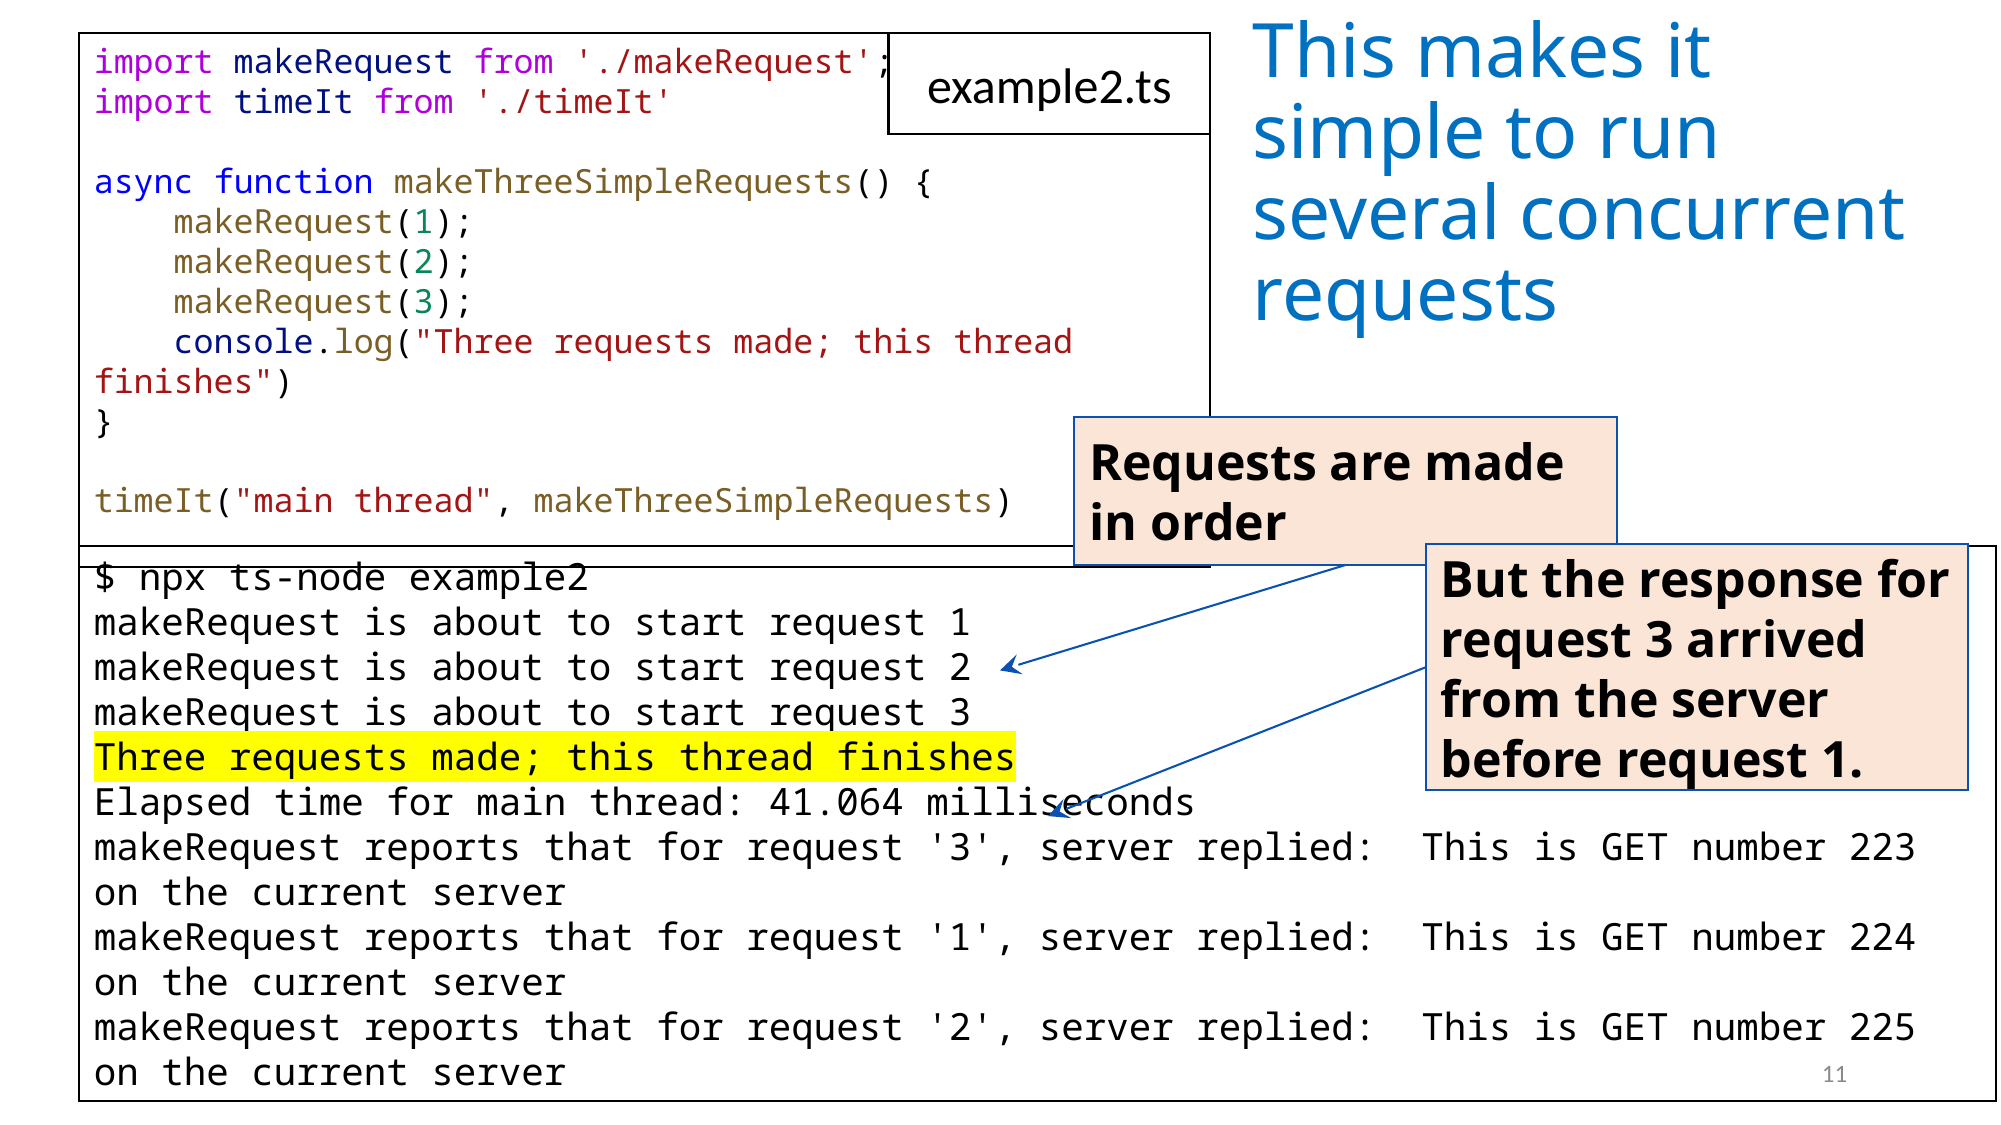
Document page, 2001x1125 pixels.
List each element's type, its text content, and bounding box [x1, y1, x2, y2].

text_box example2.ts [887, 32, 1211, 135]
list This makes it simple to run several concurrent requests [1237, 5, 1921, 441]
text_box import makeRequest from './makeRequest'; import timeIt from './timeIt' async function makeThreeSimpleRequests() { makeRequest(1); makeRequest(2); makeRequest(3); console.log("Three requests made; this thread finishes") } timeIt("main thread", makeThreeSimpleRequests) [78, 32, 1211, 545]
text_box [1048, 544, 1969, 817]
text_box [999, 416, 1618, 671]
text_box $ npx ts-node example2 makeRequest is about to start request 1 makeRequest is about to start request 2 makeRequest is about to start request 3 Three requests made; this thread finishes Elapsed time for main thread: 41.064 milliseconds makeRequest reports that for request '3', server replied: This is GET number 223 on the current server makeRequest reports that for request '1', server replied: This is GET number 224 on the current server makeRequest reports that for request '2', server replied: This is GET number 225 on the current server [78, 545, 1997, 1102]
